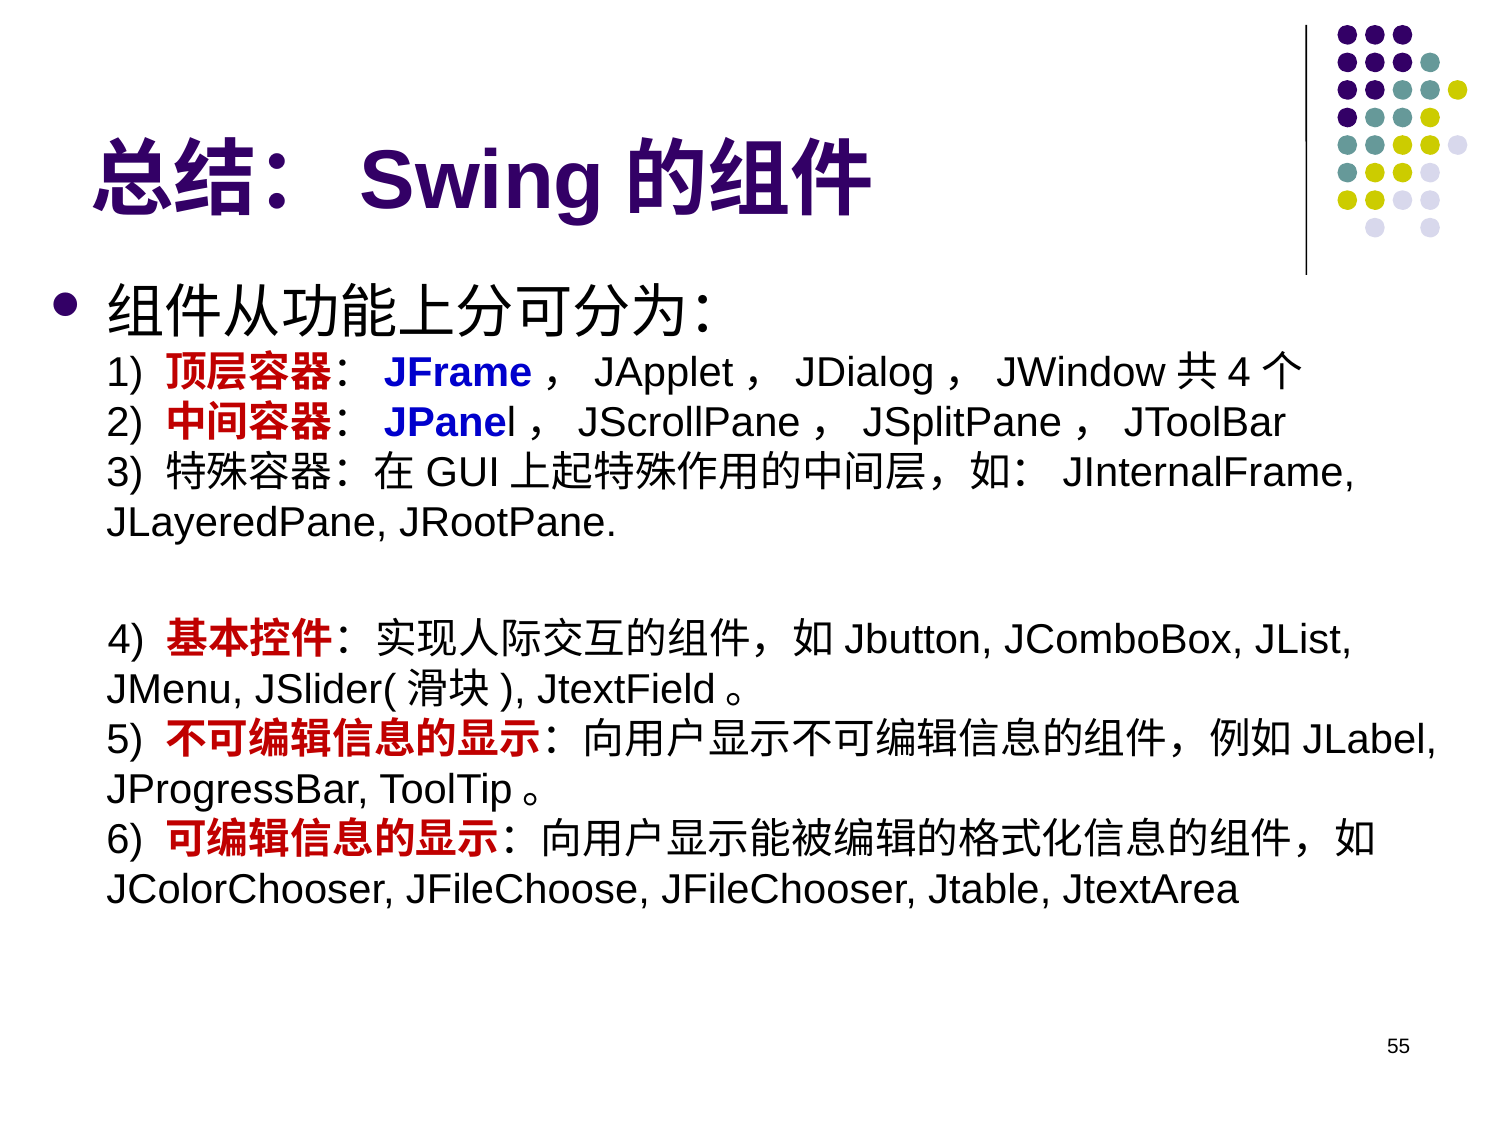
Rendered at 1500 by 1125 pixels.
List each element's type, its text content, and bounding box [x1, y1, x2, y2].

slide_number 55 [1074, 1024, 1426, 1101]
list 组件从功能上分可分为： 1) 顶层容器：JFrame，JApplet，JDialog，JWindow共4个 2) 中间容器：JPanel，JScrollPane，JSplitPane，JToolBar 3) 特殊容器：在GUI上起特殊作用的中间层，如：JInternalFrame, JLayeredPane, JRootPane. 4) 基本控件：实现人际交互的组件，如Jbutton, JComboBox, JList, JMenu, JSlider(滑块), JtextField。 5) 不可编辑信息的显示：向用户显示不可编辑信息的组件，例如JLabel, JProgressBar, ToolTip。 6) 可编辑信息的显示：向用户显示能被编辑的格式化信息的组件，如JColorChooser, JFileChoose, JFileChooser, Jtable, JtextArea [34, 266, 1466, 1006]
title 总结：Swing的组件 [74, 19, 1313, 233]
